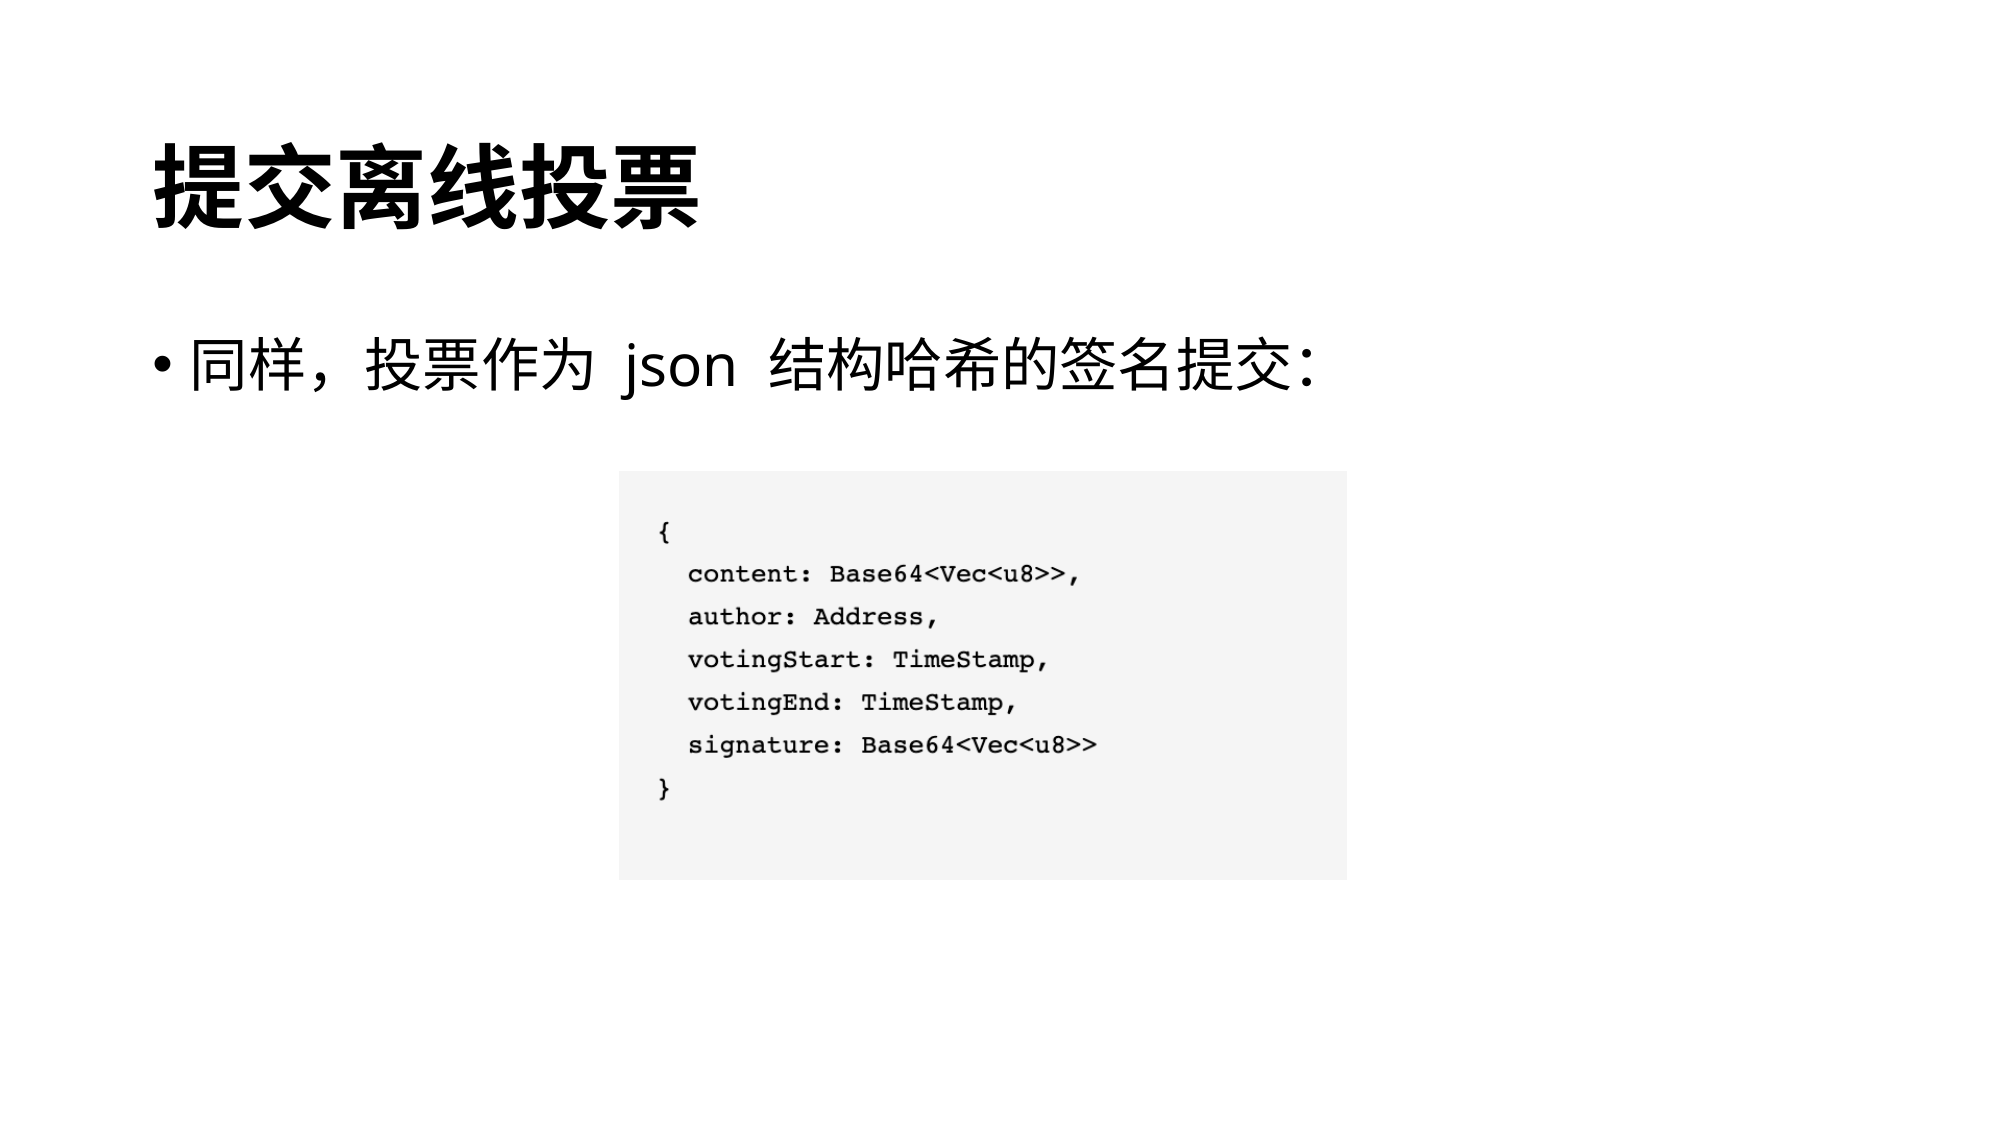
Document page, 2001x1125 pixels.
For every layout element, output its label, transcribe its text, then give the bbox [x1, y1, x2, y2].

title 提交离线投票 [137, 59, 1863, 278]
picture [619, 471, 1347, 881]
list 同样，投票作为 json 结构哈希的签名提交： [137, 299, 1863, 1014]
